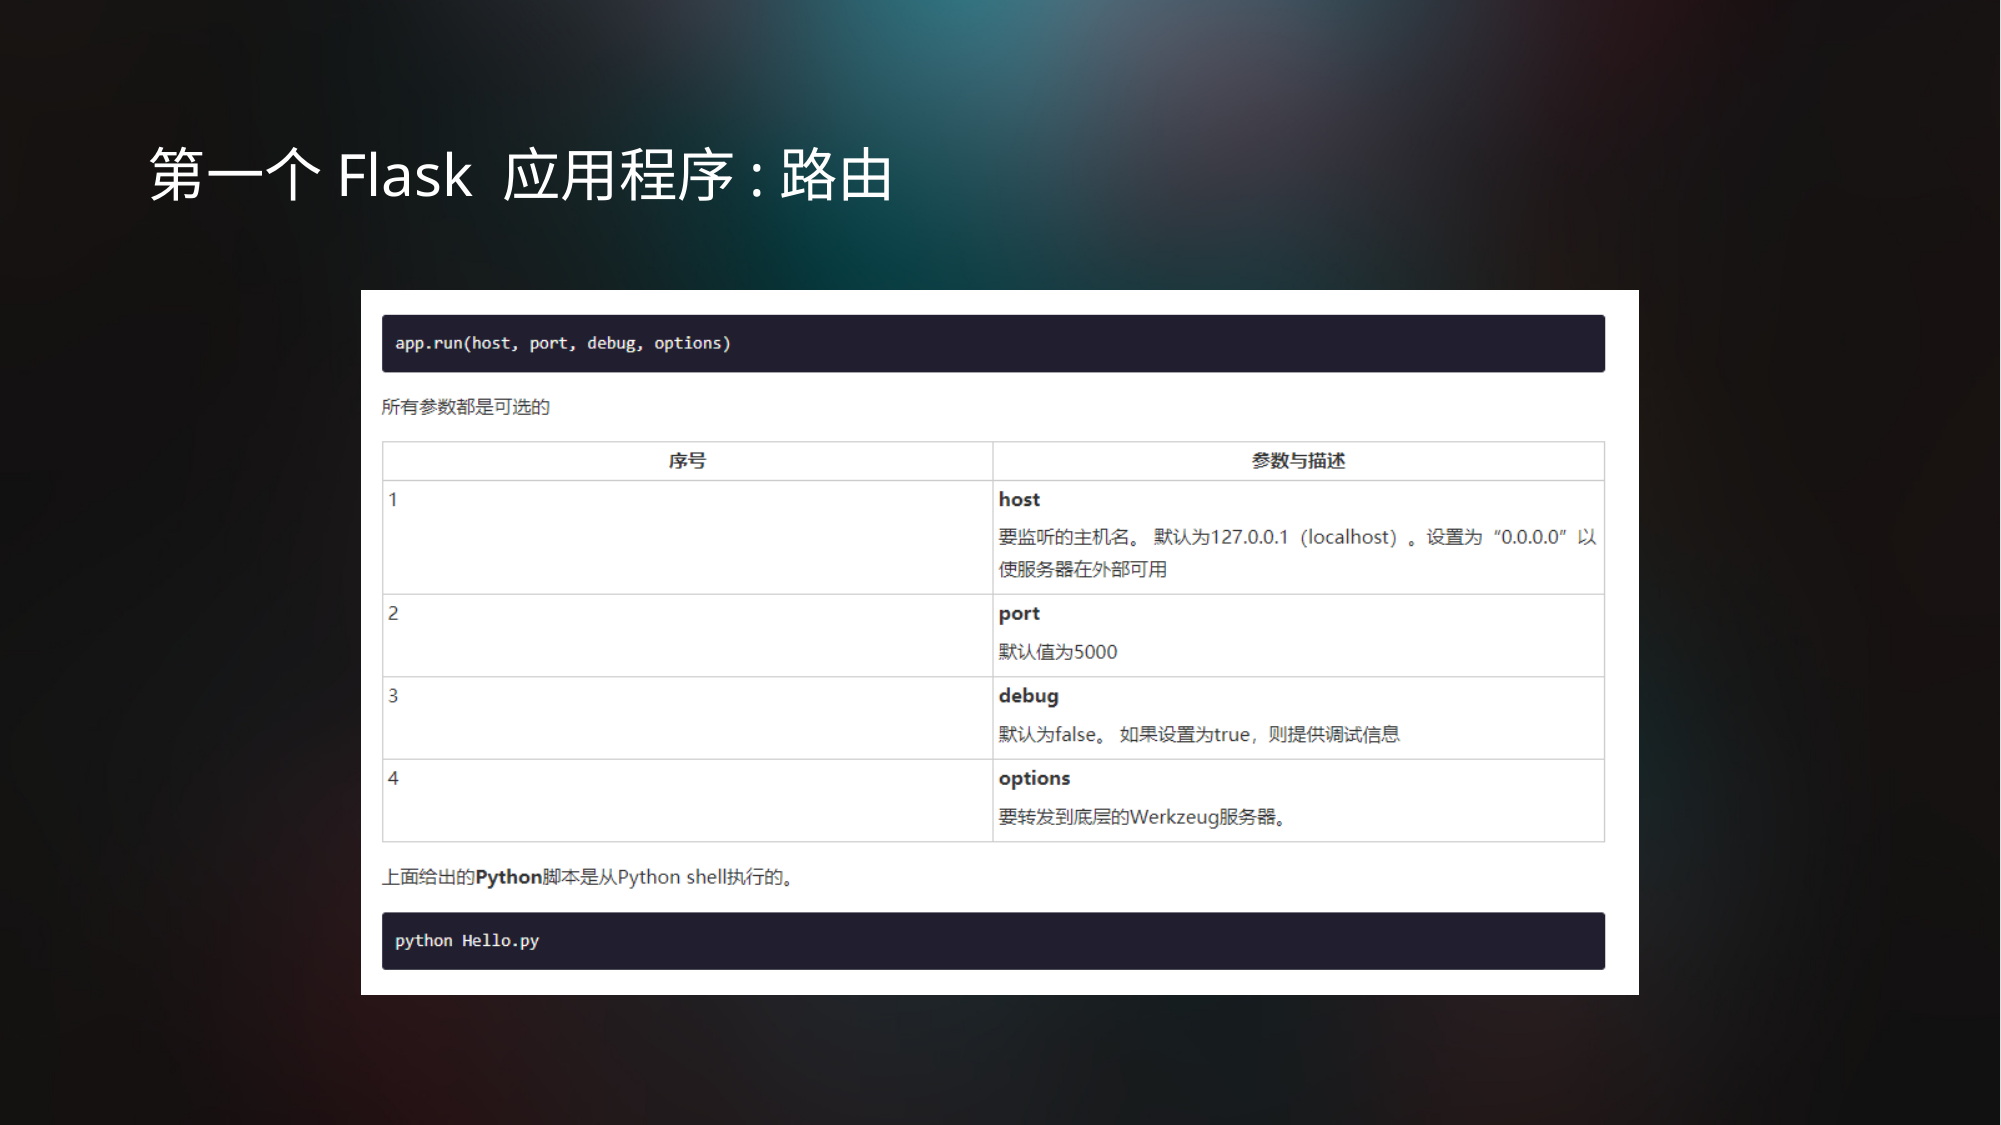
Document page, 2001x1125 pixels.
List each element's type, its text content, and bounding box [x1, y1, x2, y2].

picture [0, 0, 2001, 1125]
text_box 第一个Flask 应用程序:路由 [133, 130, 911, 216]
